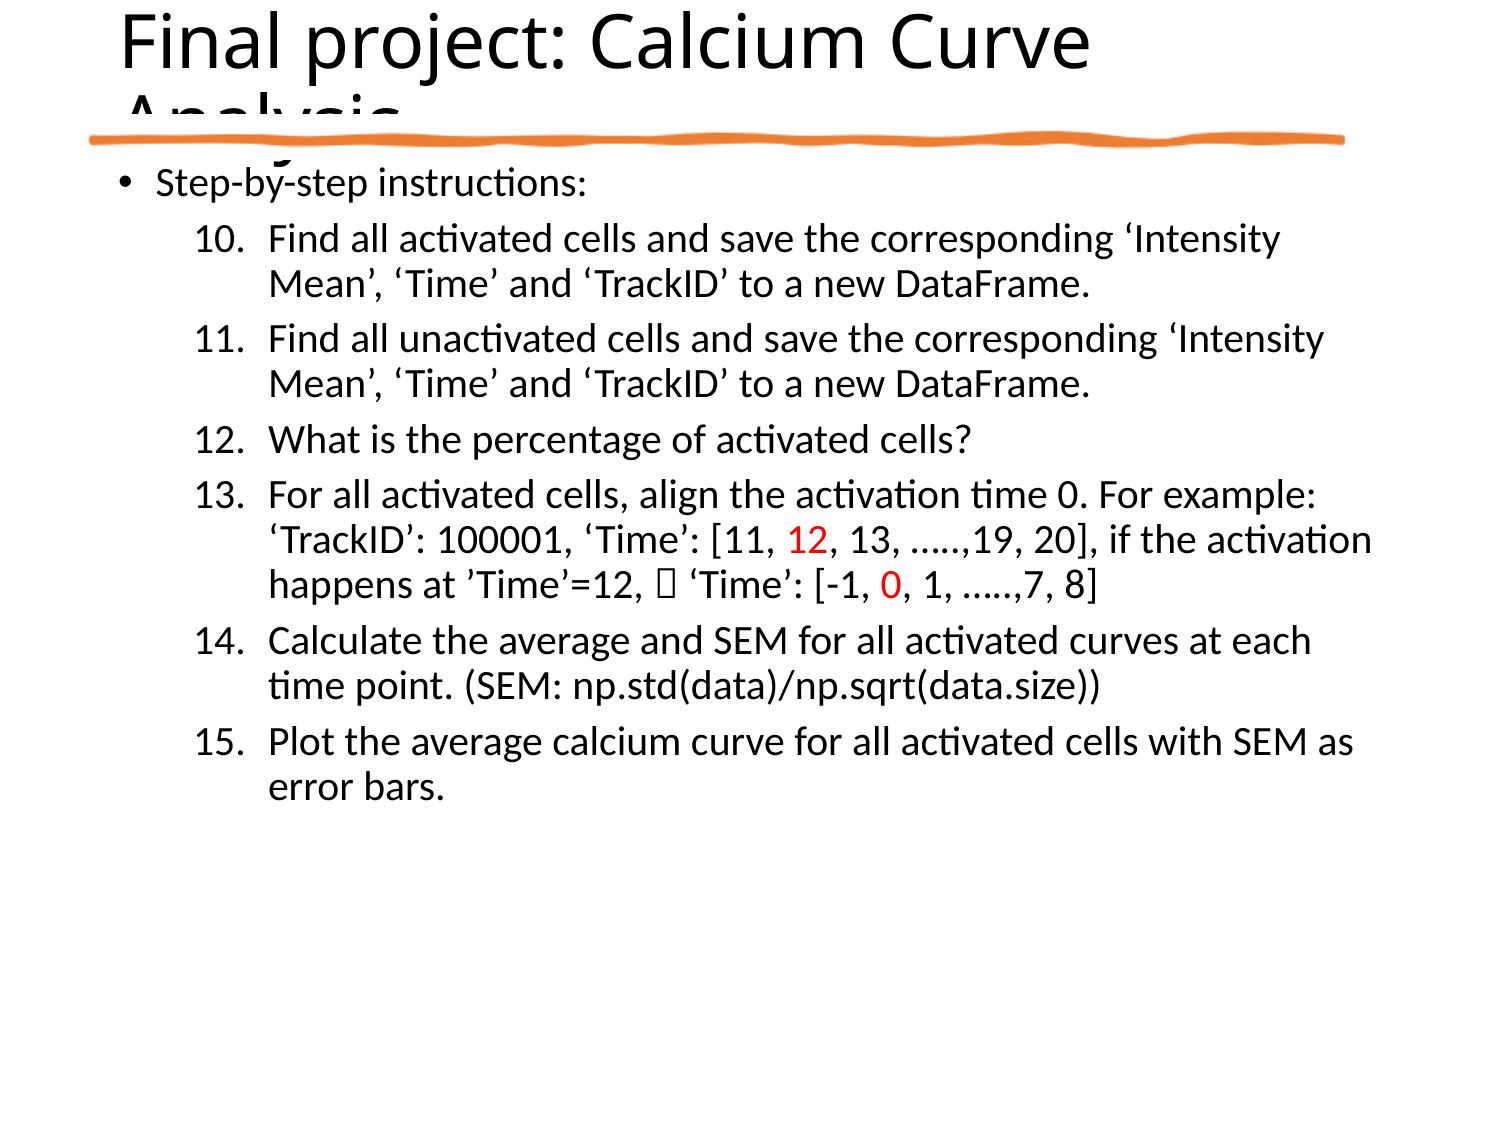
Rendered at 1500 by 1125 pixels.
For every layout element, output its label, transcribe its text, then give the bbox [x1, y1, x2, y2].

title Final project: Calcium Curve Analysis [103, 0, 1397, 153]
list Step-by-step instructions: Find all activated cells and save the corresponding ‘Intensity Mean’, ‘Time’ and ‘TrackID’ to a new DataFrame. Find all unactivated cells and save the corresponding ‘Intensity Mean’, ‘Time’ and ‘TrackID’ to a new DataFrame. What is the percentage of activated cells? For all activated cells, align the activation time 0. For example: ‘TrackID’: 100001, ‘Time’: [11, 12, 13, …..,19, 20], if the activation happens at ’Time’=12,  ‘Time’: [-1, 0, 1, …..,7, 8] Calculate the average and SEM for all activated curves at each time point. (SEM: np.std(data)/np.sqrt(data.size)) Plot the average calcium curve for all activated cells with SEM as error bars. [103, 153, 1397, 1125]
picture [76, 114, 1352, 160]
